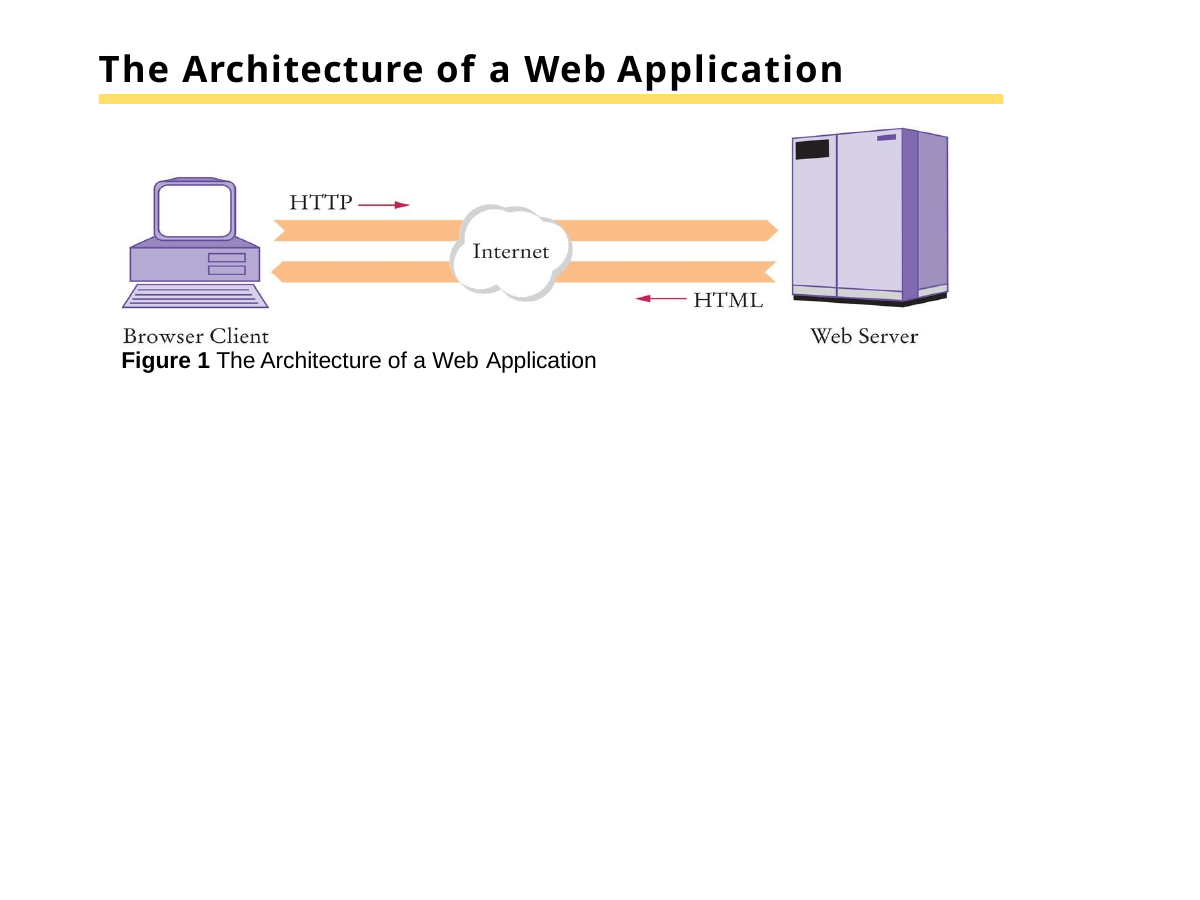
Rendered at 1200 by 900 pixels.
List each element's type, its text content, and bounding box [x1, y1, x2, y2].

text_box [121, 125, 951, 348]
title The Architecture of a Web Application [96, 45, 1104, 197]
text_box Figure 1 The Architecture of a Web Application [119, 345, 603, 373]
